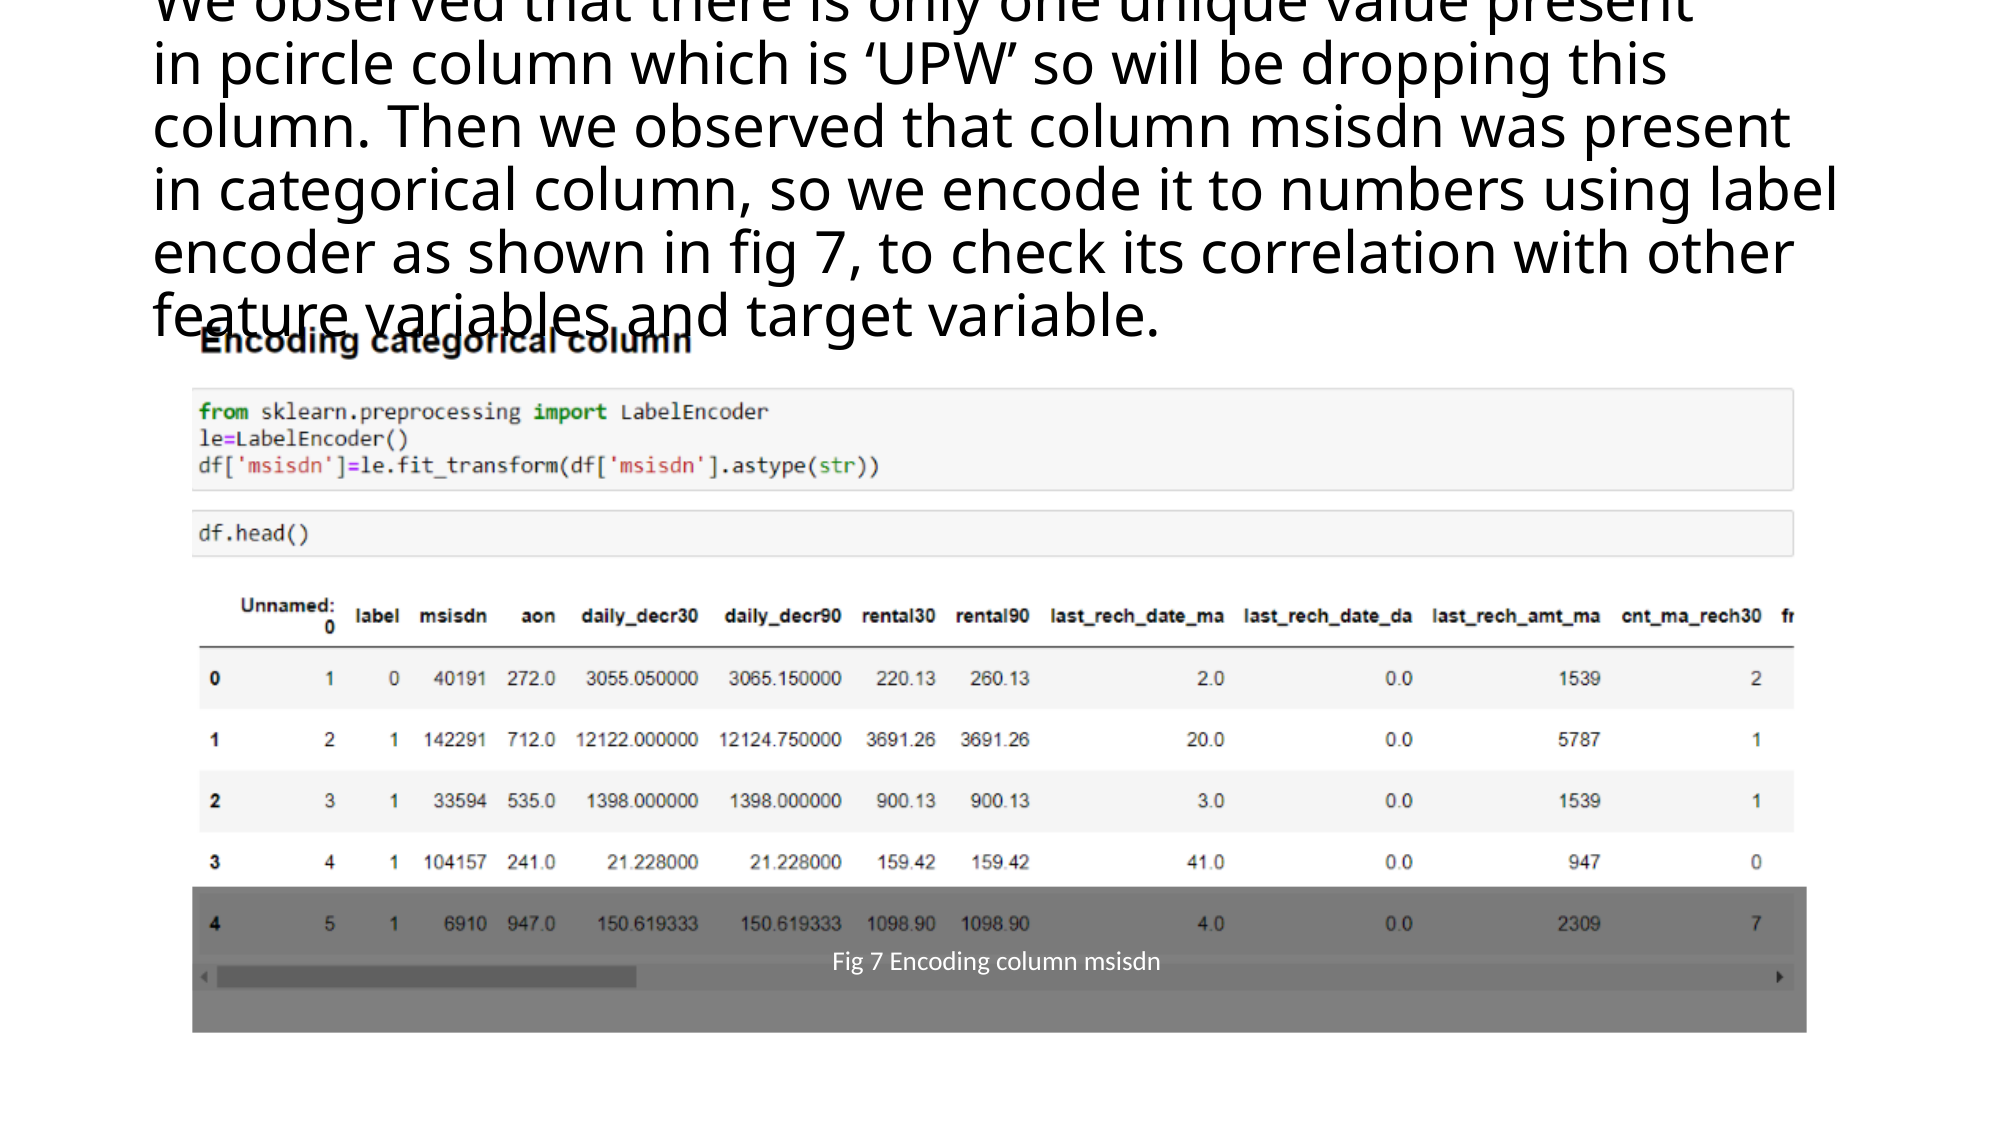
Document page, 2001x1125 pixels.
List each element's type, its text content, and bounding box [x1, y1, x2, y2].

text_box [0, 0, 2000, 1125]
title We observed that there is only one unique value present in pcircle column which is ‘UPW’ so will be dropping this column. Then we observed that column msisdn was present in categorical column, so we encode it to numbers using label encoder as shown in fig 7, to check its correlation with other feature variables and target variable. [137, 71, 1863, 319]
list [192, 302, 1807, 1033]
